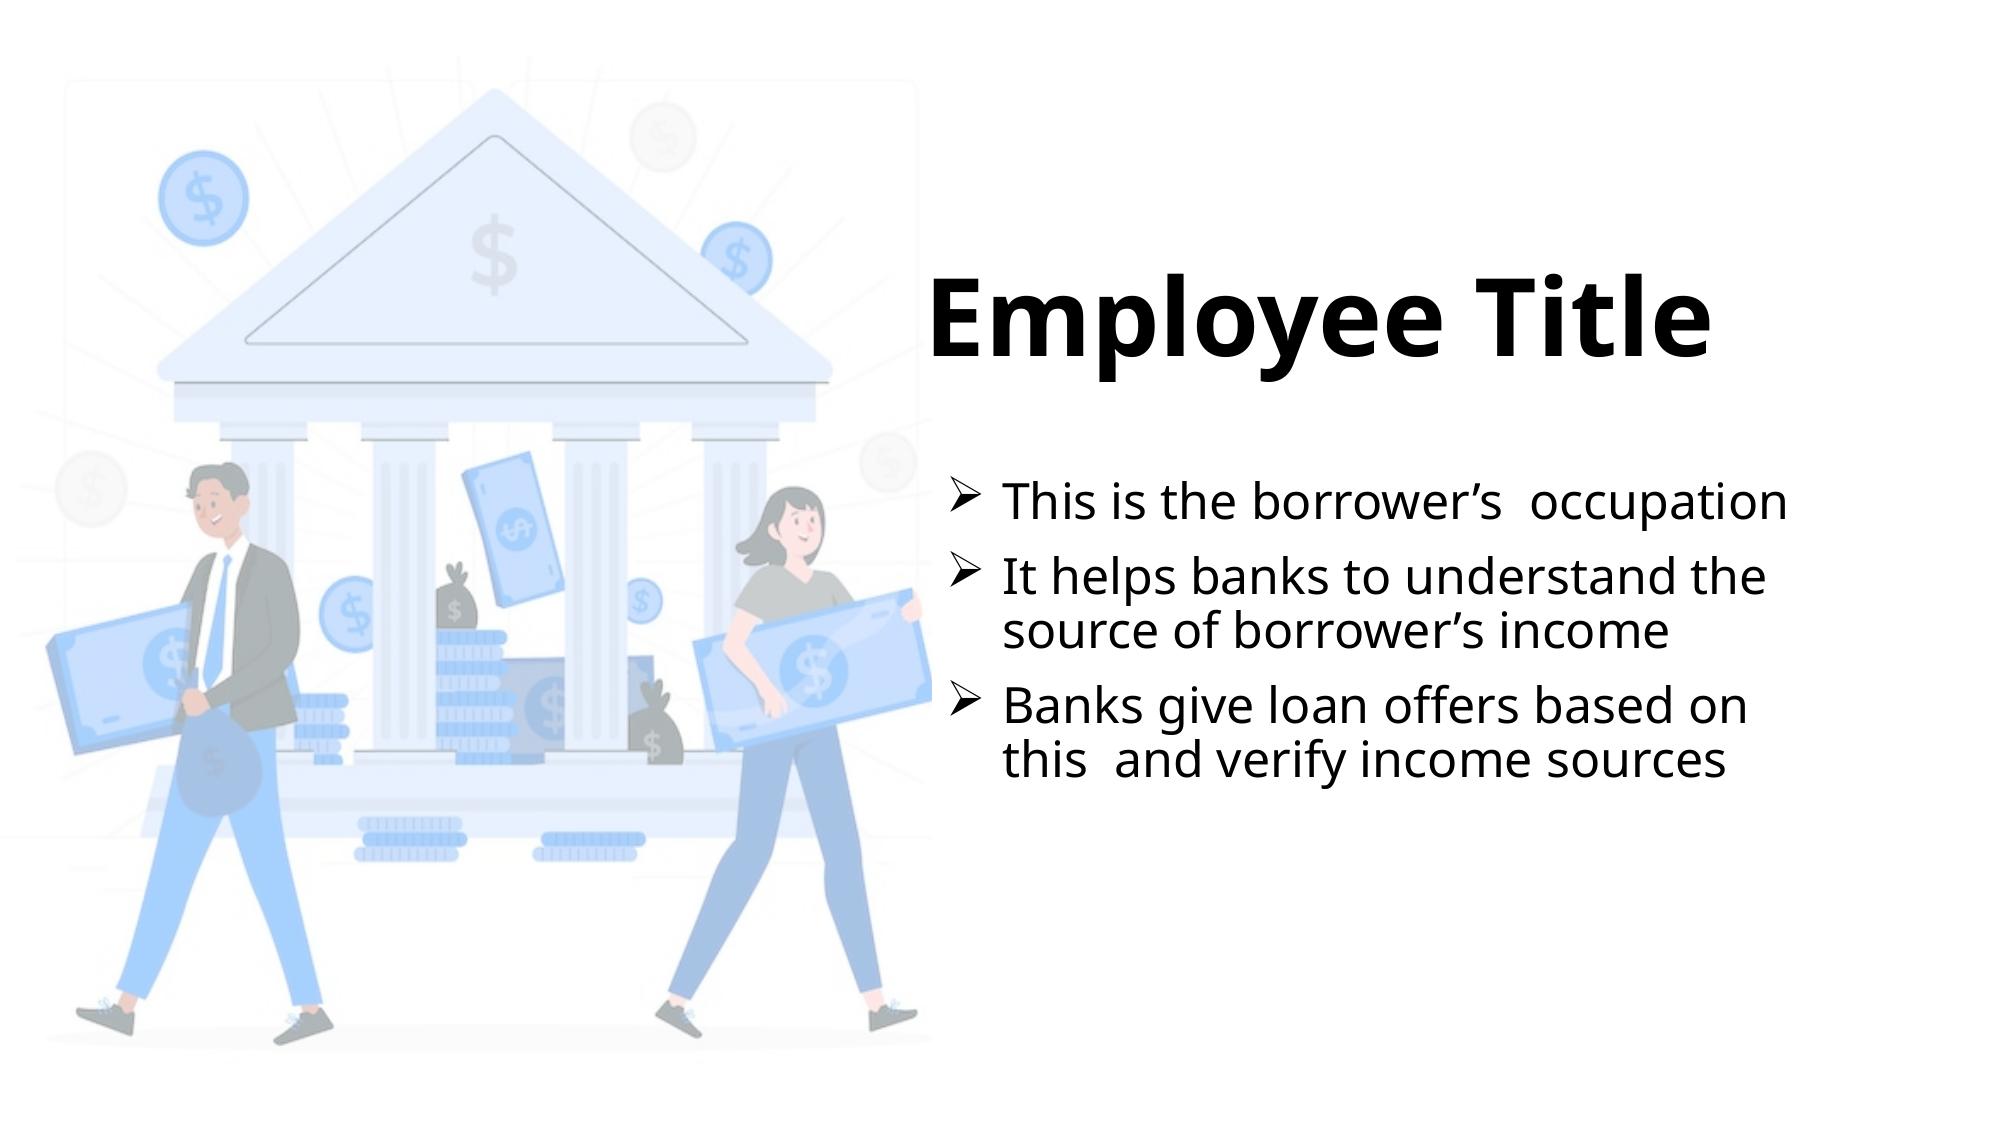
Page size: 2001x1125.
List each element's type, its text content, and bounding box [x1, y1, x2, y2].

subtitle This is the borrower’s occupation It helps banks to understand the source of borrower’s income Banks give loan offers based on this and verify income sources [932, 469, 1863, 1006]
picture [0, 0, 932, 1125]
title Employee Title [932, 200, 1841, 388]
